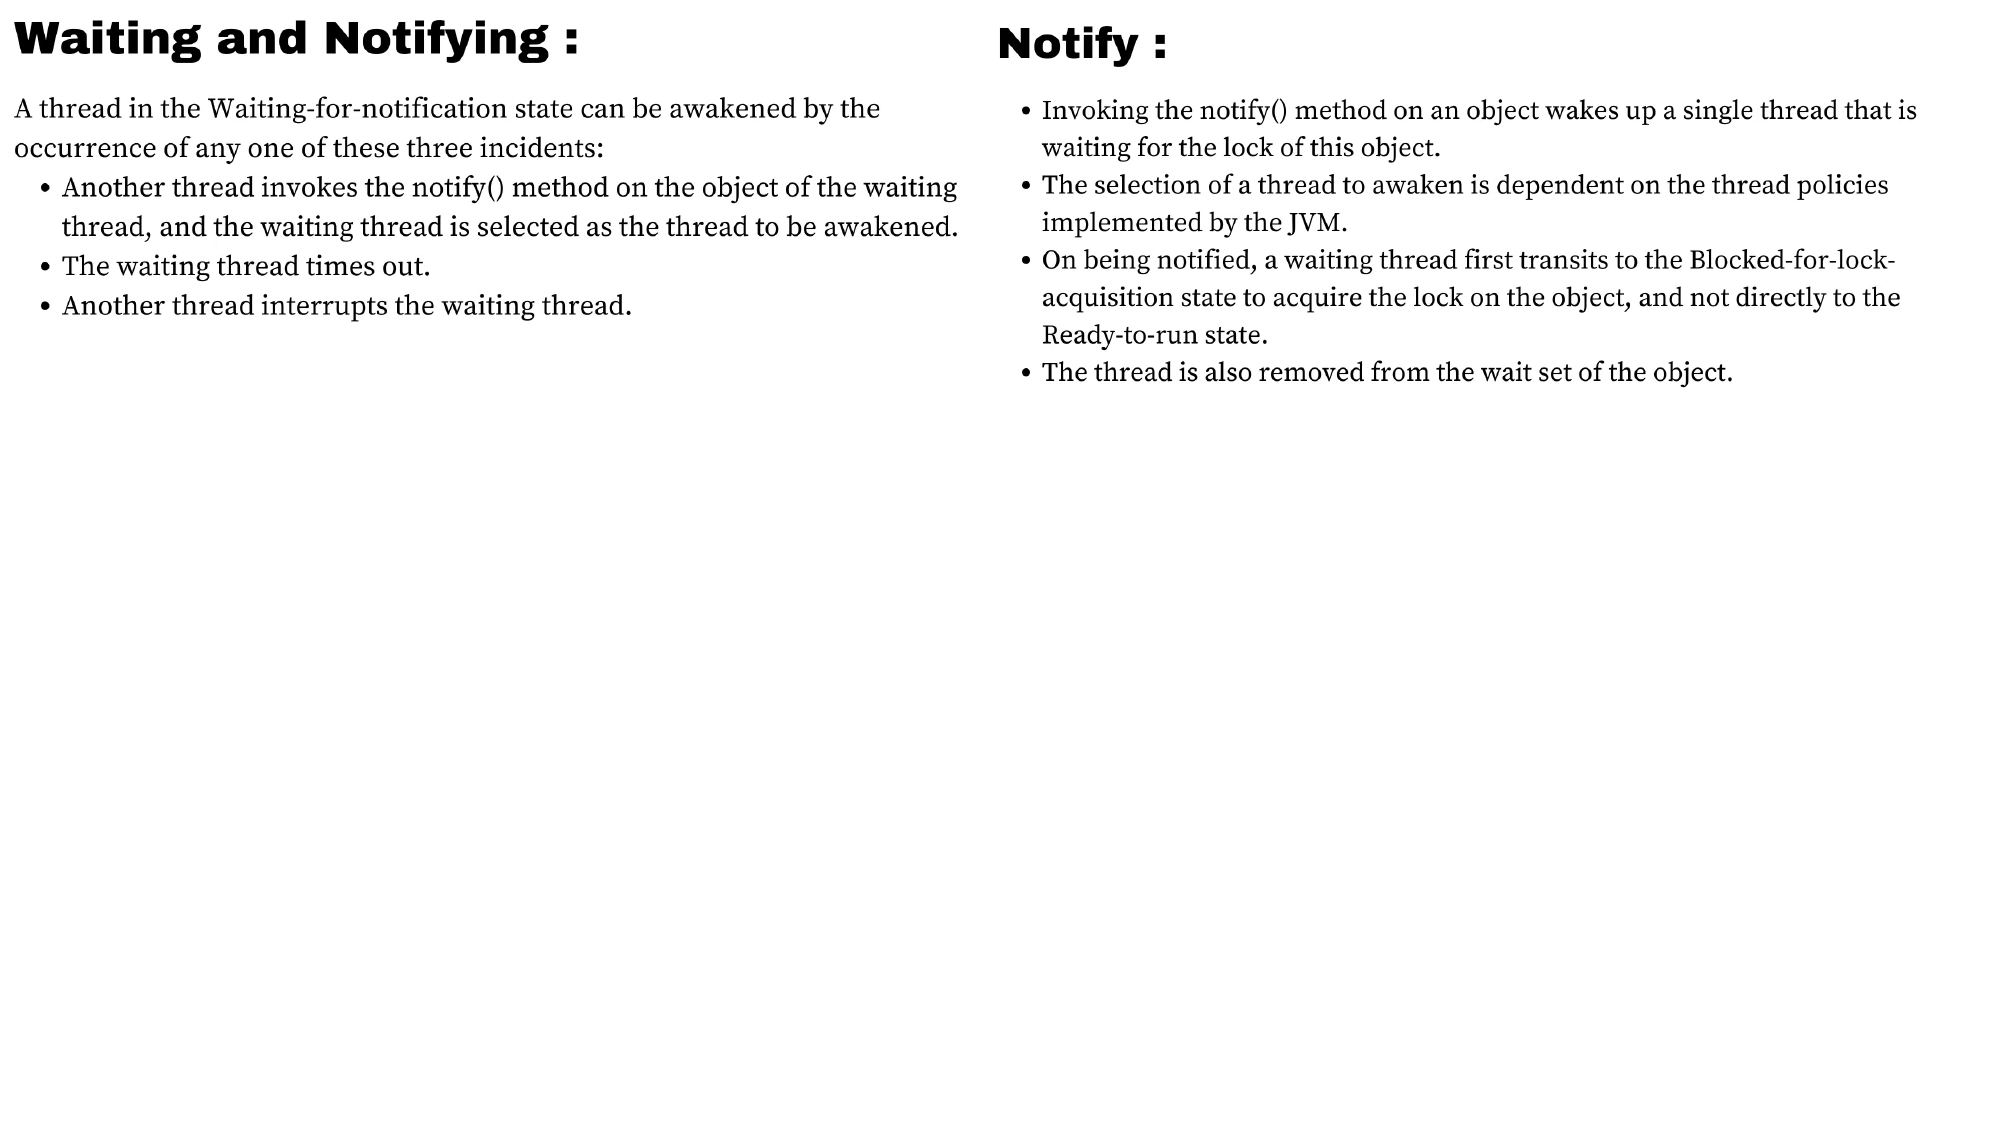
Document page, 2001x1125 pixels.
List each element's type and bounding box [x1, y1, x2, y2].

picture [0, 0, 1924, 464]
